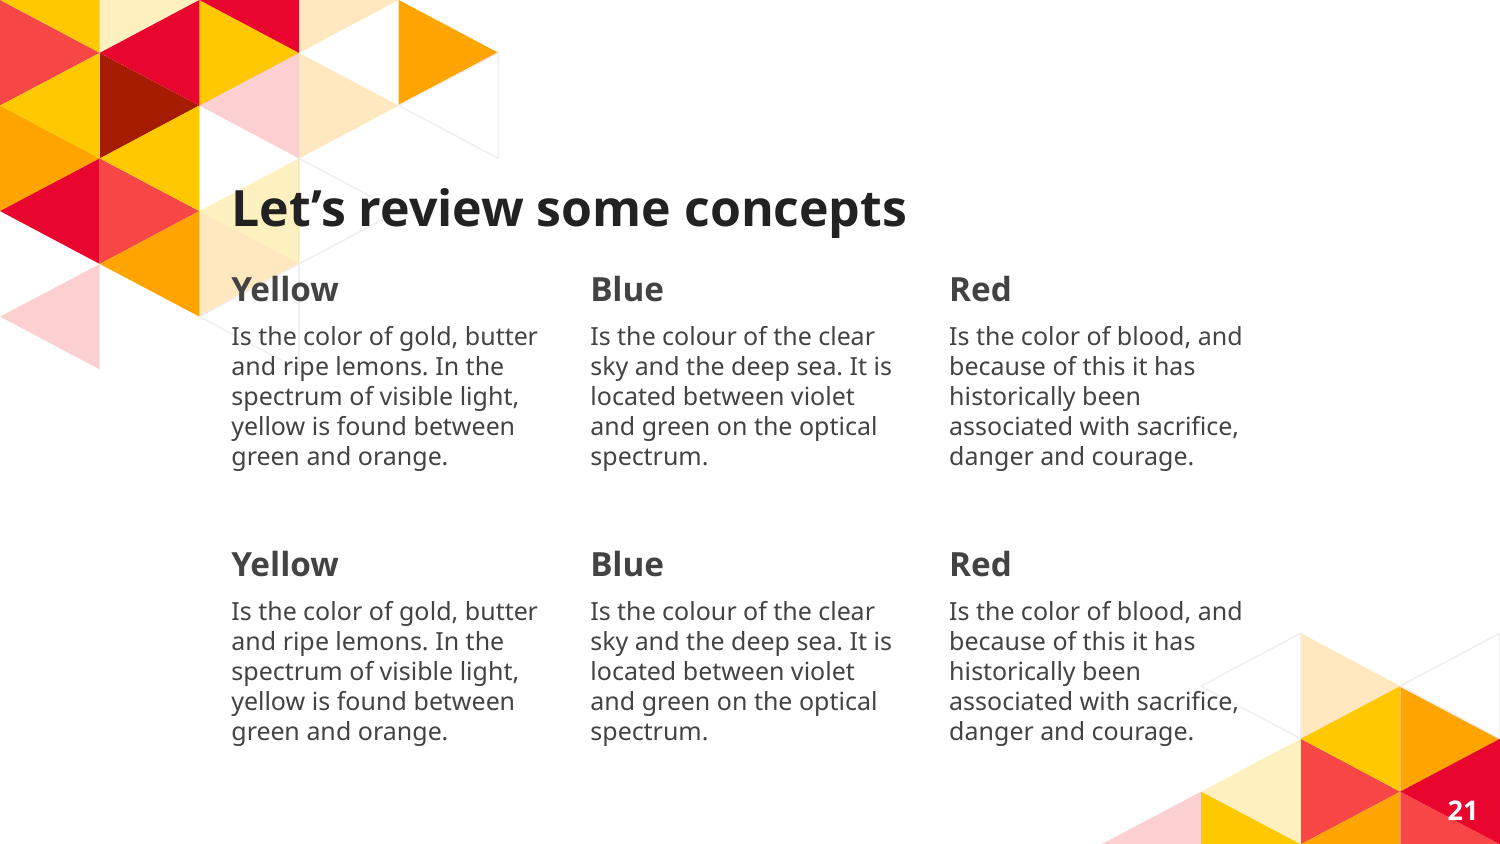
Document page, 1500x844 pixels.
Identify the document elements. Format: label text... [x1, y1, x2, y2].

list Blue Is the colour of the clear sky and the deep sea. It is located between violet and green on the optical spectrum. [575, 528, 917, 793]
list Yellow Is the color of gold, butter and ripe lemons. In the spectrum of visible light, yellow is found between green and orange. [216, 253, 558, 518]
slide_number 21 [1403, 779, 1494, 844]
list Red Is the color of blood, and because of this it has historically been associated with sacrifice, danger and courage. [934, 528, 1276, 793]
list Yellow Is the color of gold, butter and ripe lemons. In the spectrum of visible light, yellow is found between green and orange. [216, 528, 558, 793]
list Red Is the color of blood, and because of this it has historically been associated with sacrifice, danger and courage. [934, 253, 1276, 518]
list Blue Is the colour of the clear sky and the deep sea. It is located between violet and green on the optical spectrum. [575, 253, 917, 518]
title Let’s review some concepts [216, 142, 1276, 252]
